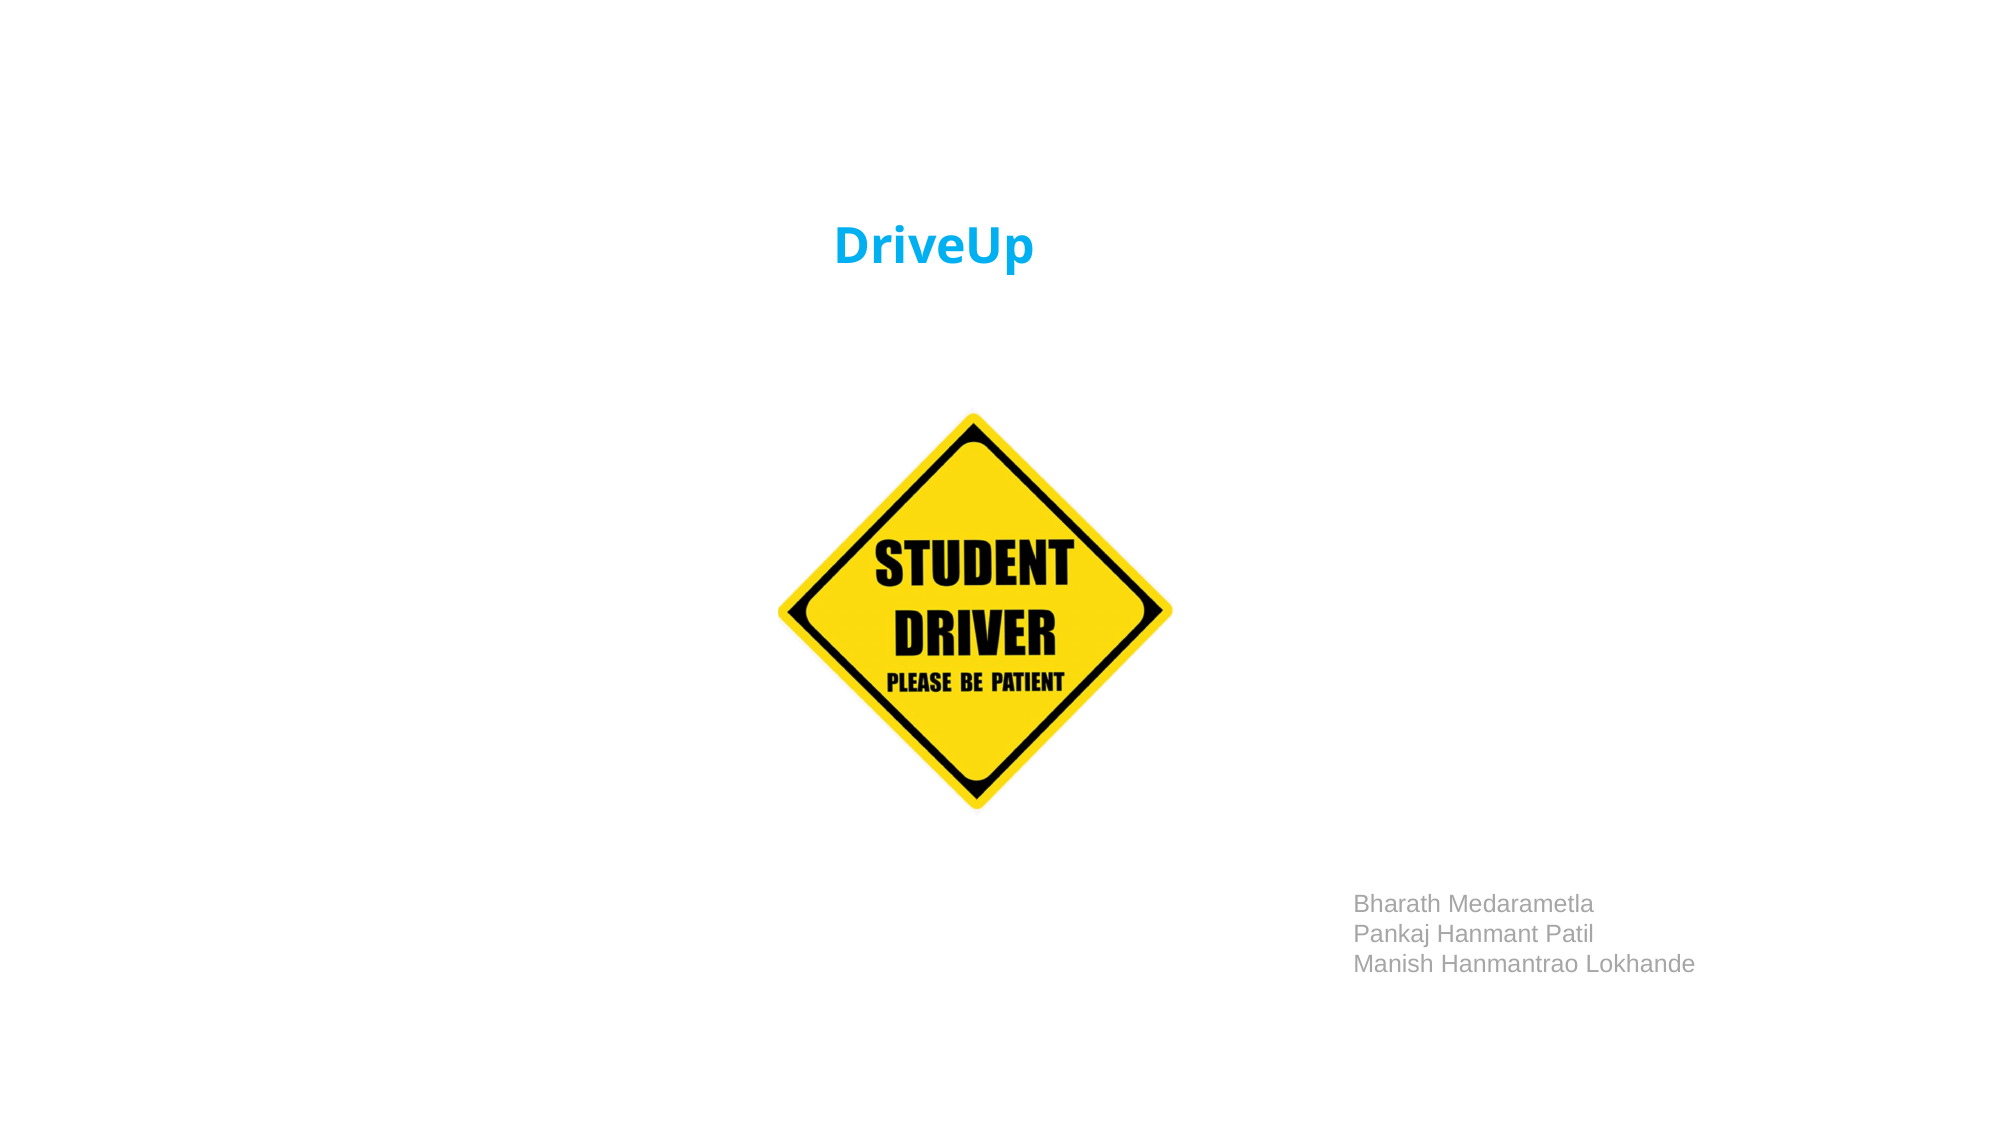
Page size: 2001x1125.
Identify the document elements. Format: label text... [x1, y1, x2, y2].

text_box DriveUp [818, 206, 1530, 316]
text_box Bharath Medarametla Pankaj Hanmant Patil Manish Hanmantrao Lokhande [1338, 880, 1791, 985]
picture [772, 408, 1178, 815]
